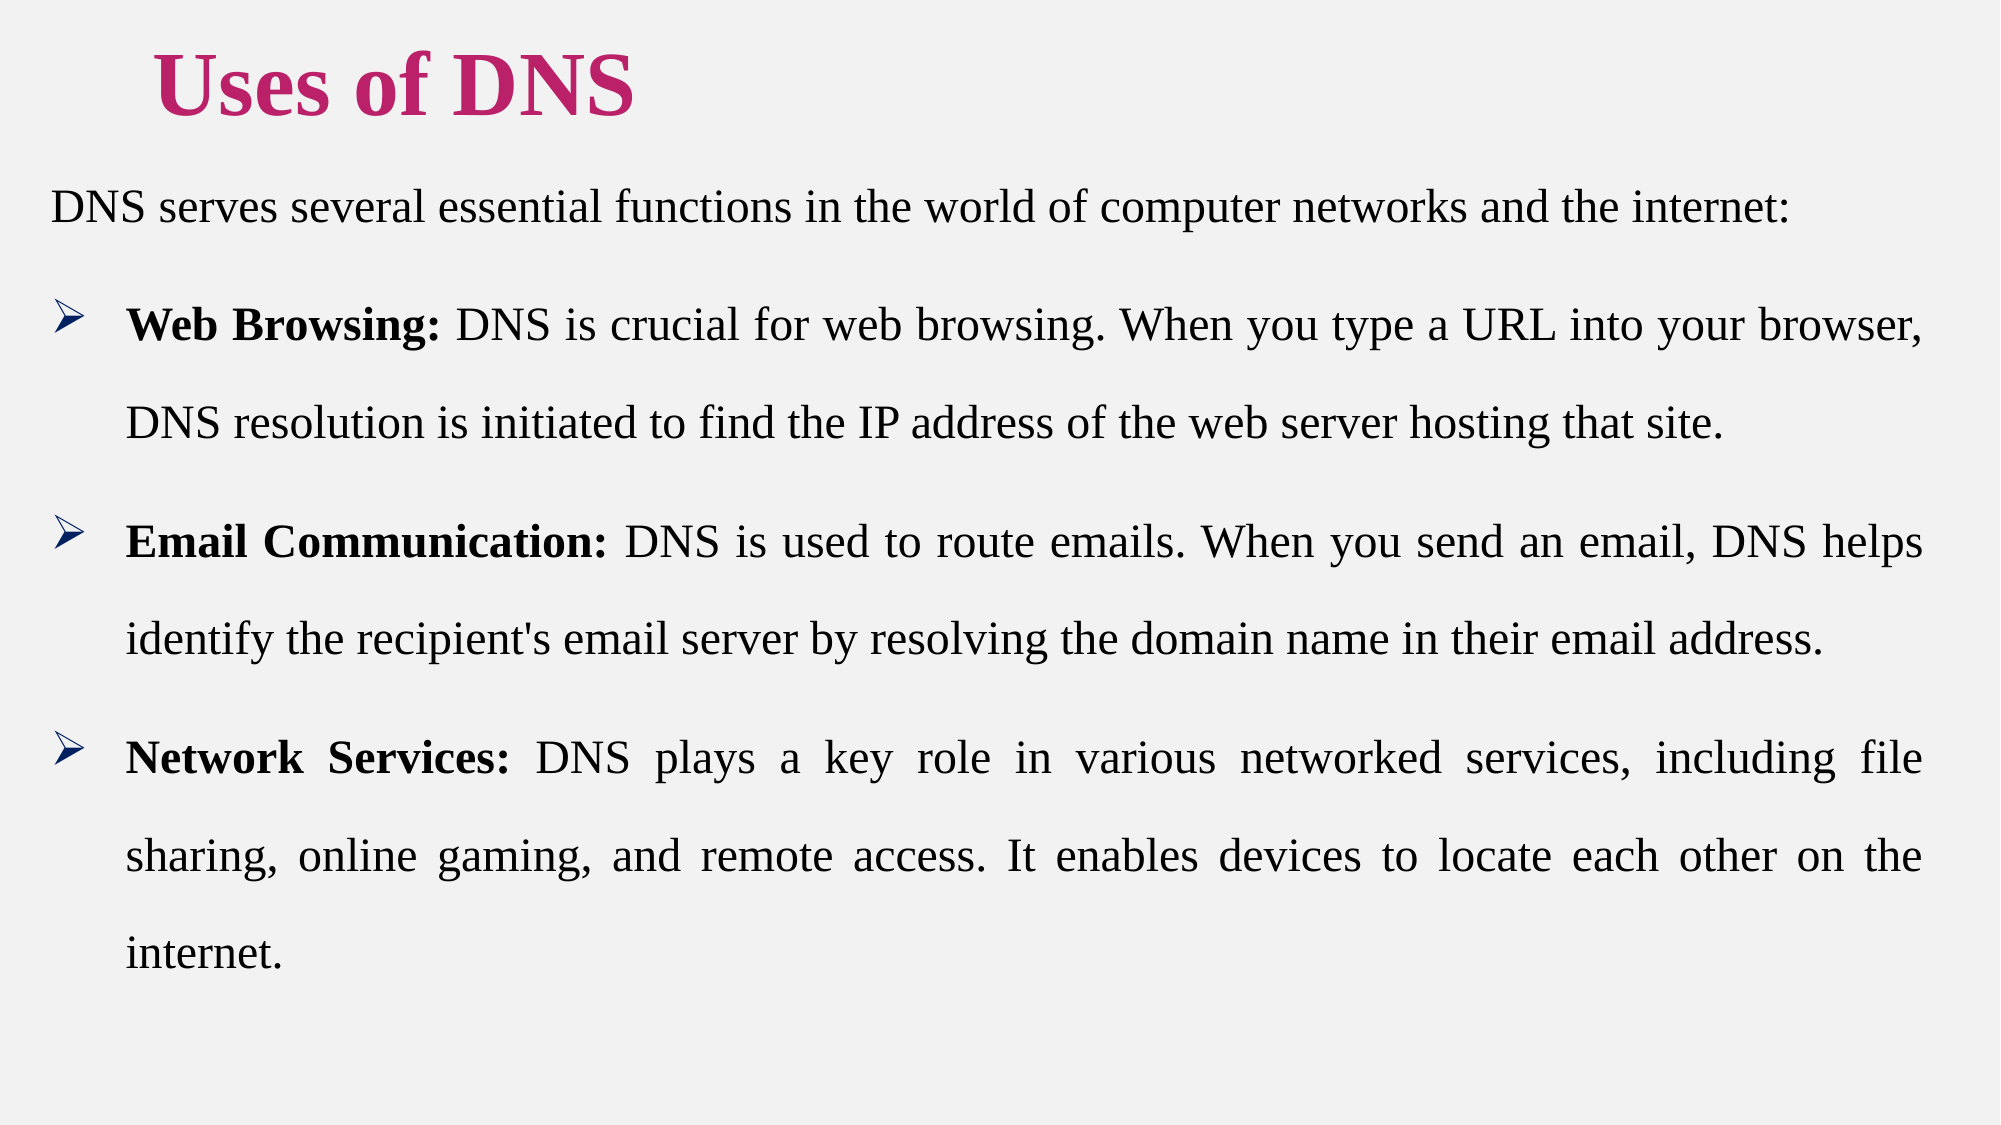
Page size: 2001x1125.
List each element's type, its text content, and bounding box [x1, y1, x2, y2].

list DNS serves several essential functions in the world of computer networks and the internet: Web Browsing: DNS is crucial for web browsing. When you type a URL into your browser, DNS resolution is initiated to find the IP address of the web server hosting that site. Email Communication: DNS is used to route emails. When you send an email, DNS helps identify the recipient's email server by resolving the domain name in their email address. Network Services: DNS plays a key role in various networked services, including file sharing, online gaming, and remote access. It enables devices to locate each other on the internet. [35, 126, 1942, 1103]
title Uses of DNS [137, 22, 1863, 126]
